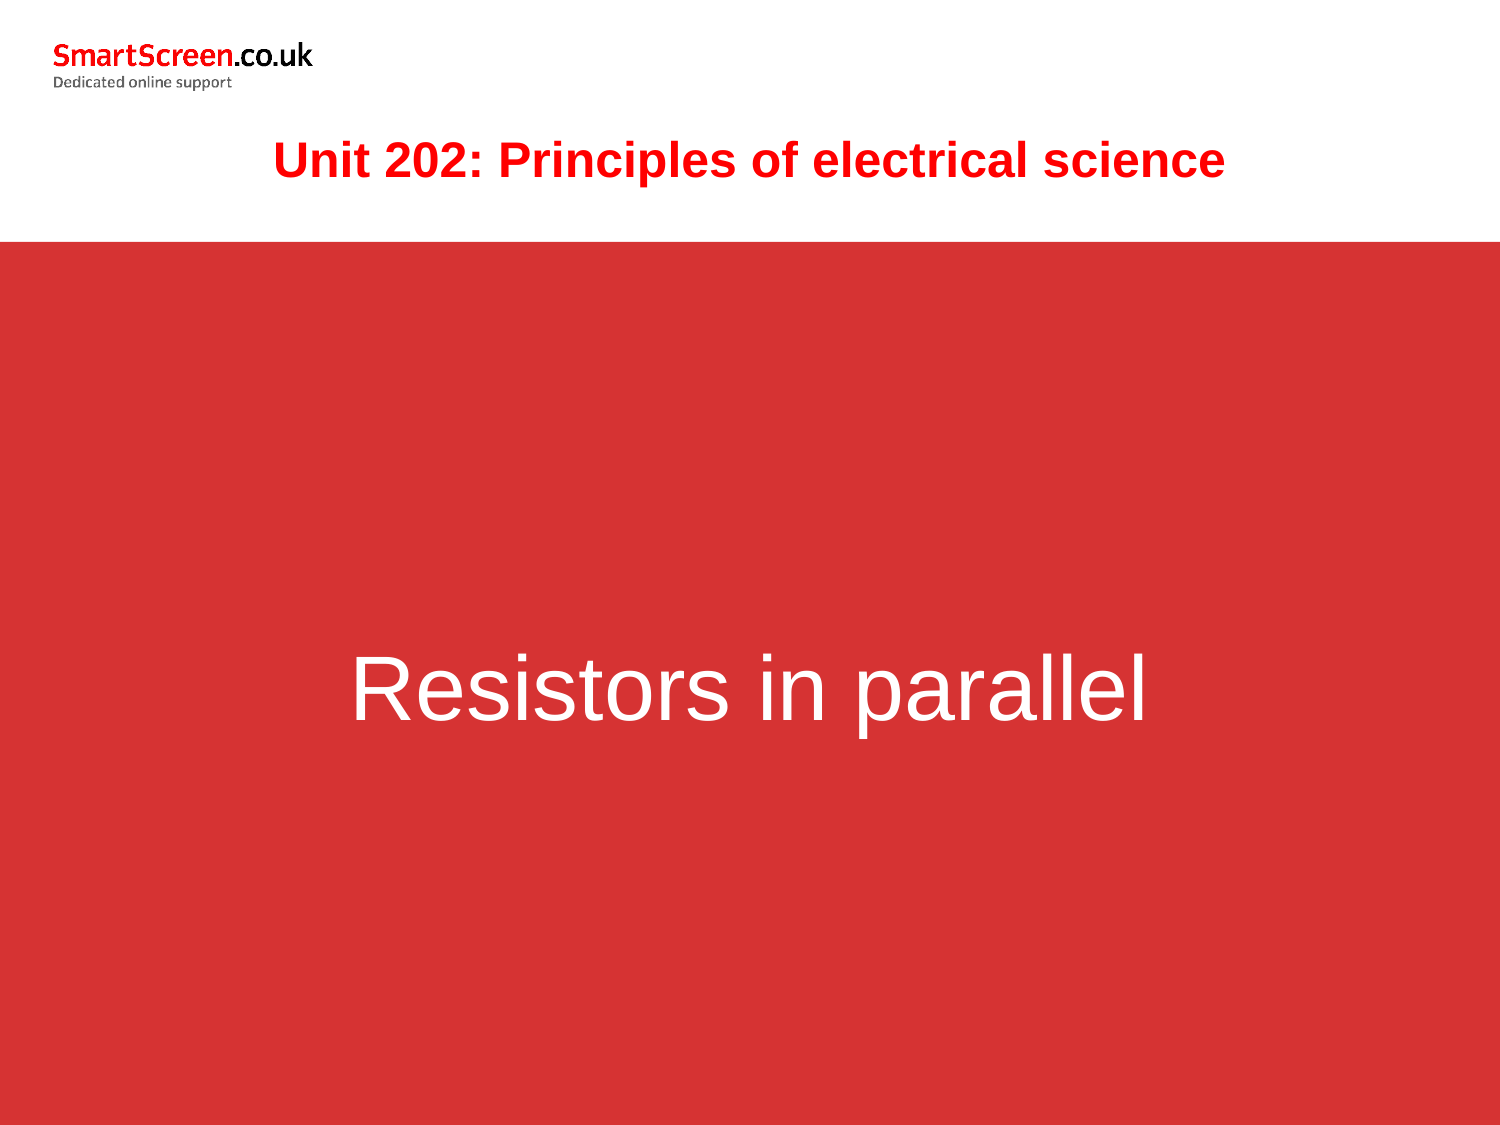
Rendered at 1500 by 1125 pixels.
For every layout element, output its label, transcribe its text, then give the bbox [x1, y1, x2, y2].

picture [53, 42, 313, 91]
text_box Unit 202: Principles of electrical science [0, 113, 1500, 209]
list Resistors in parallel [0, 241, 1500, 1125]
